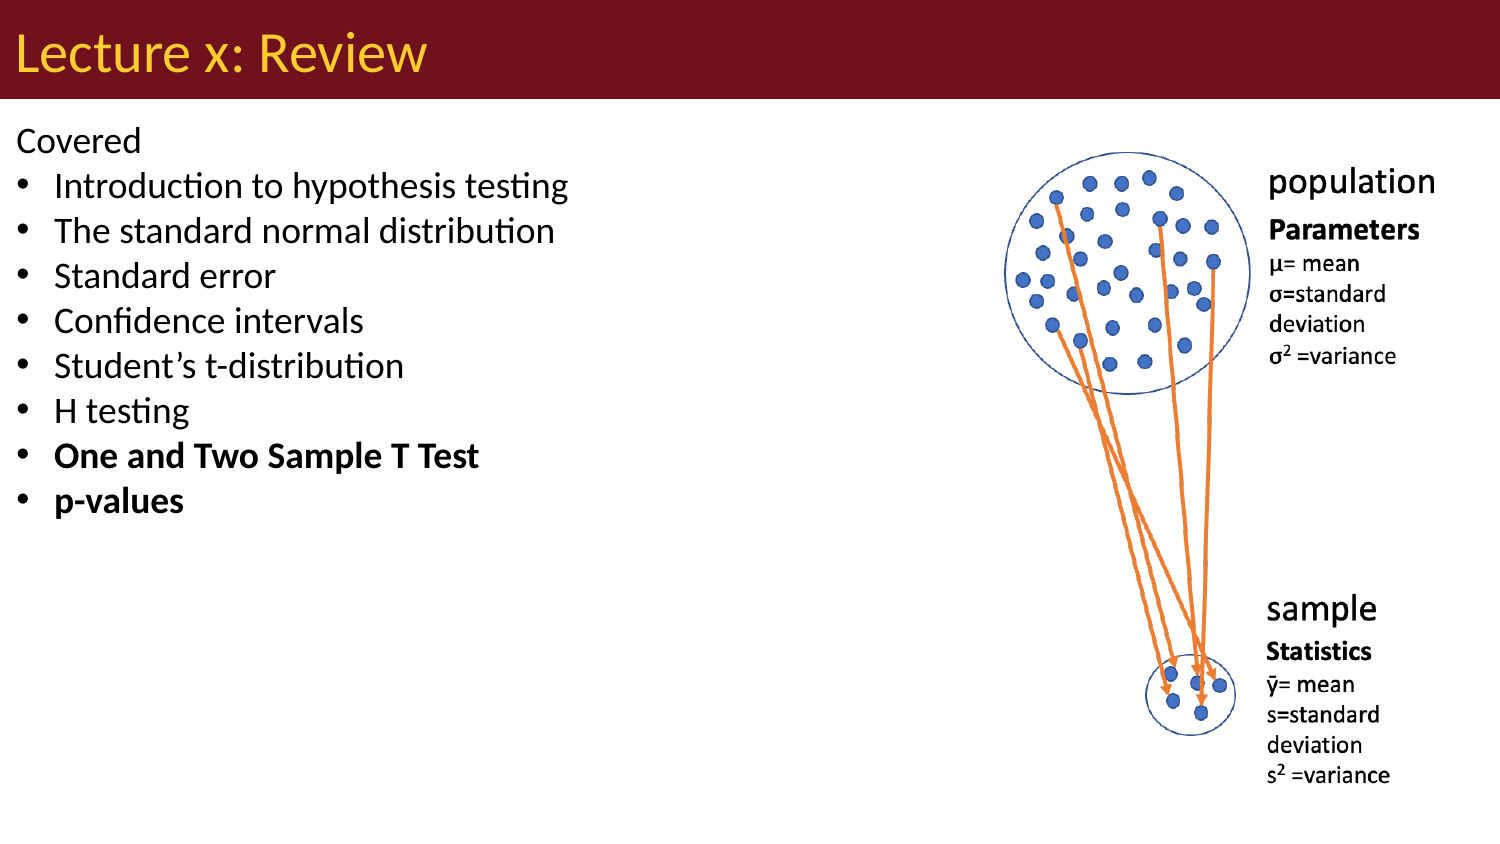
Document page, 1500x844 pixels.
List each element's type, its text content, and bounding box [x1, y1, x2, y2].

list Covered Introduction to hypothesis testing The standard normal distribution Standard error Confidence intervals Student’s t-distribution H testing One and Two Sample T Test p-values [1, 108, 988, 844]
picture [1003, 145, 1461, 805]
title Lecture x: Review [0, 0, 1500, 99]
